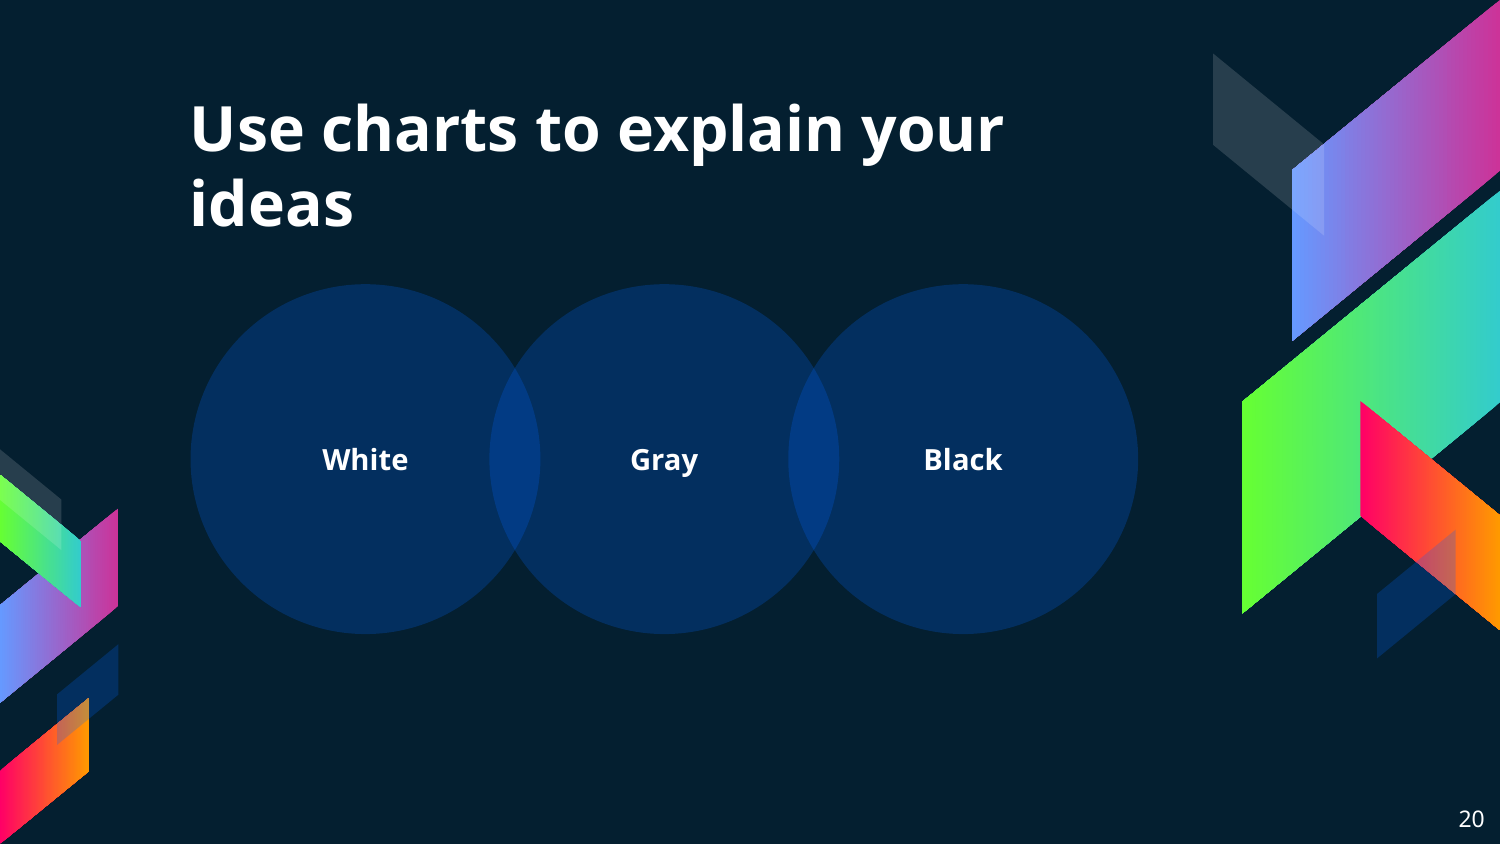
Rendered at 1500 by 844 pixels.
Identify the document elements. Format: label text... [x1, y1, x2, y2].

text_box Gray [515, 284, 814, 635]
text_box Black [788, 284, 1139, 635]
slide_number 20 [1403, 789, 1500, 844]
text_box White [190, 284, 541, 635]
title Use charts to explain your ideas [175, 149, 1155, 255]
